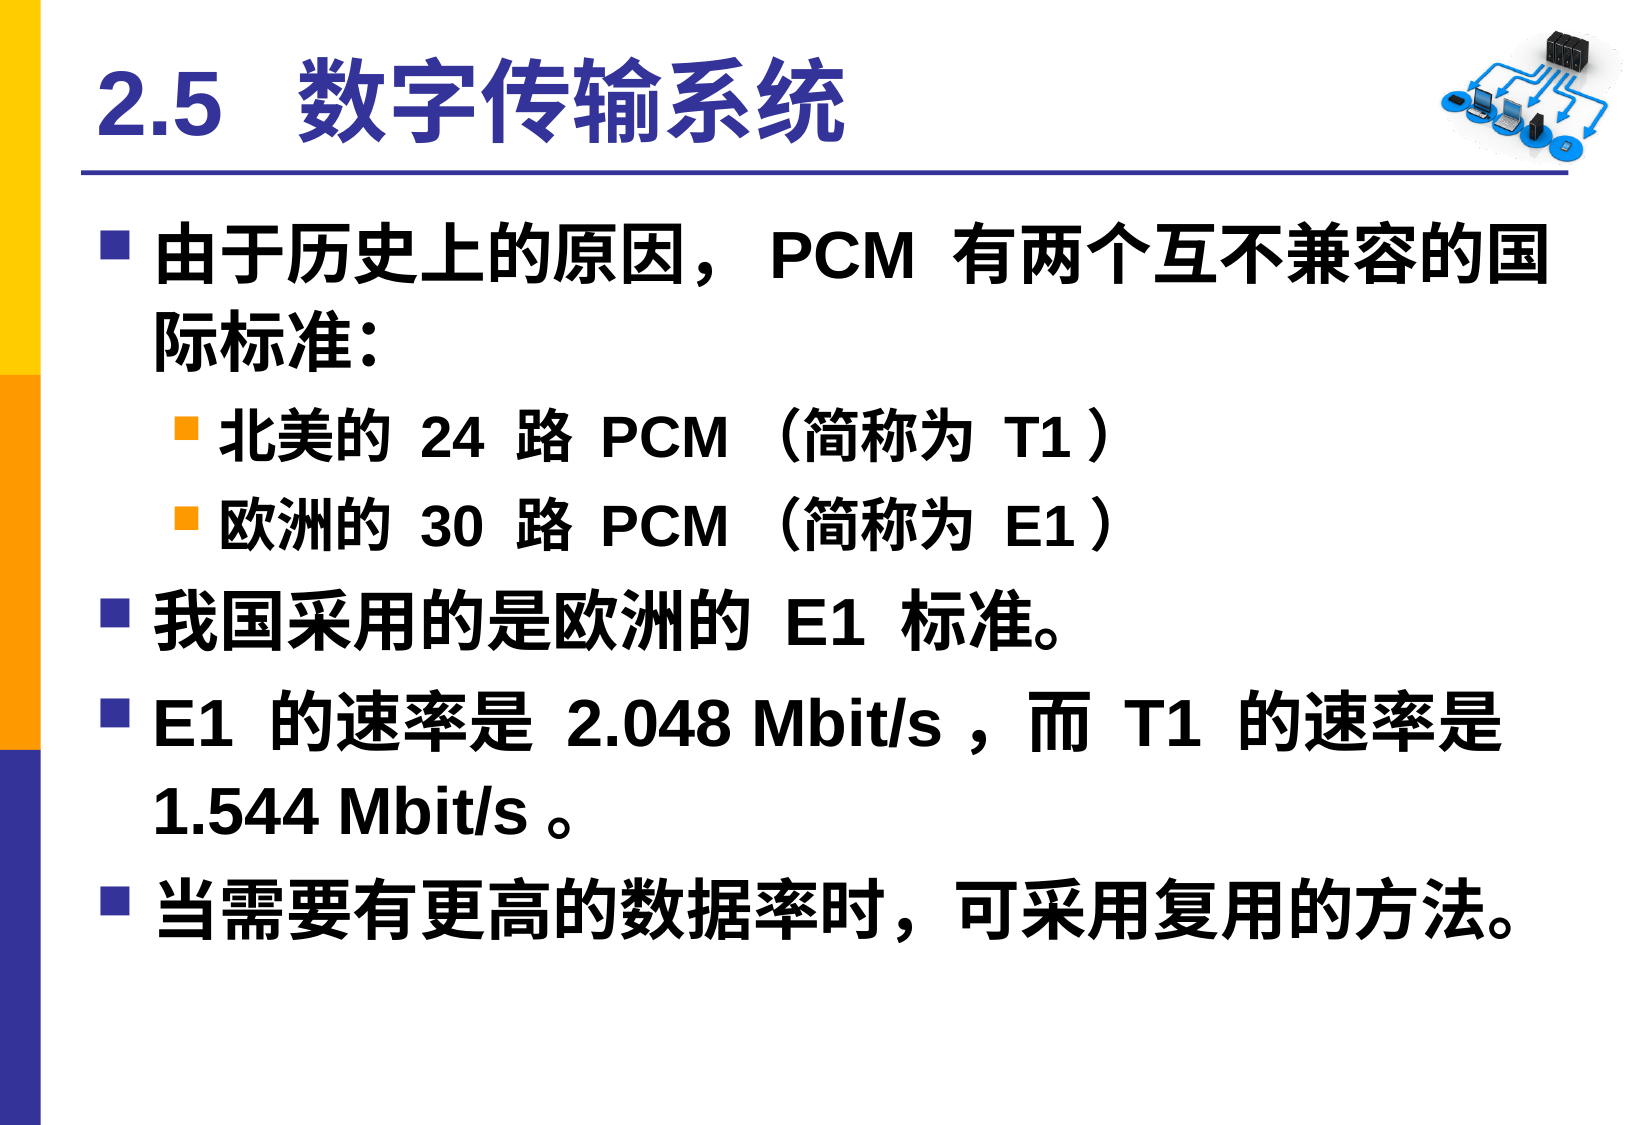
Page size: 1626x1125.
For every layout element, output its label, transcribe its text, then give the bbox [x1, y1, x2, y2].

title 2.5 数字传输系统 [81, 30, 1569, 161]
list 由于历史上的原因，PCM 有两个互不兼容的国际标准： 北美的 24 路 PCM（简称为 T1） 欧洲的 30 路 PCM（简称为 E1） 我国采用的是欧洲的 E1 标准。 E1 的速率是 2.048 Mbit/s，而 T1 的速率是 1.544 Mbit/s。 当需要有更高的数据率时，可采用复用的方法。 [81, 196, 1569, 1006]
picture [1438, 30, 1624, 165]
